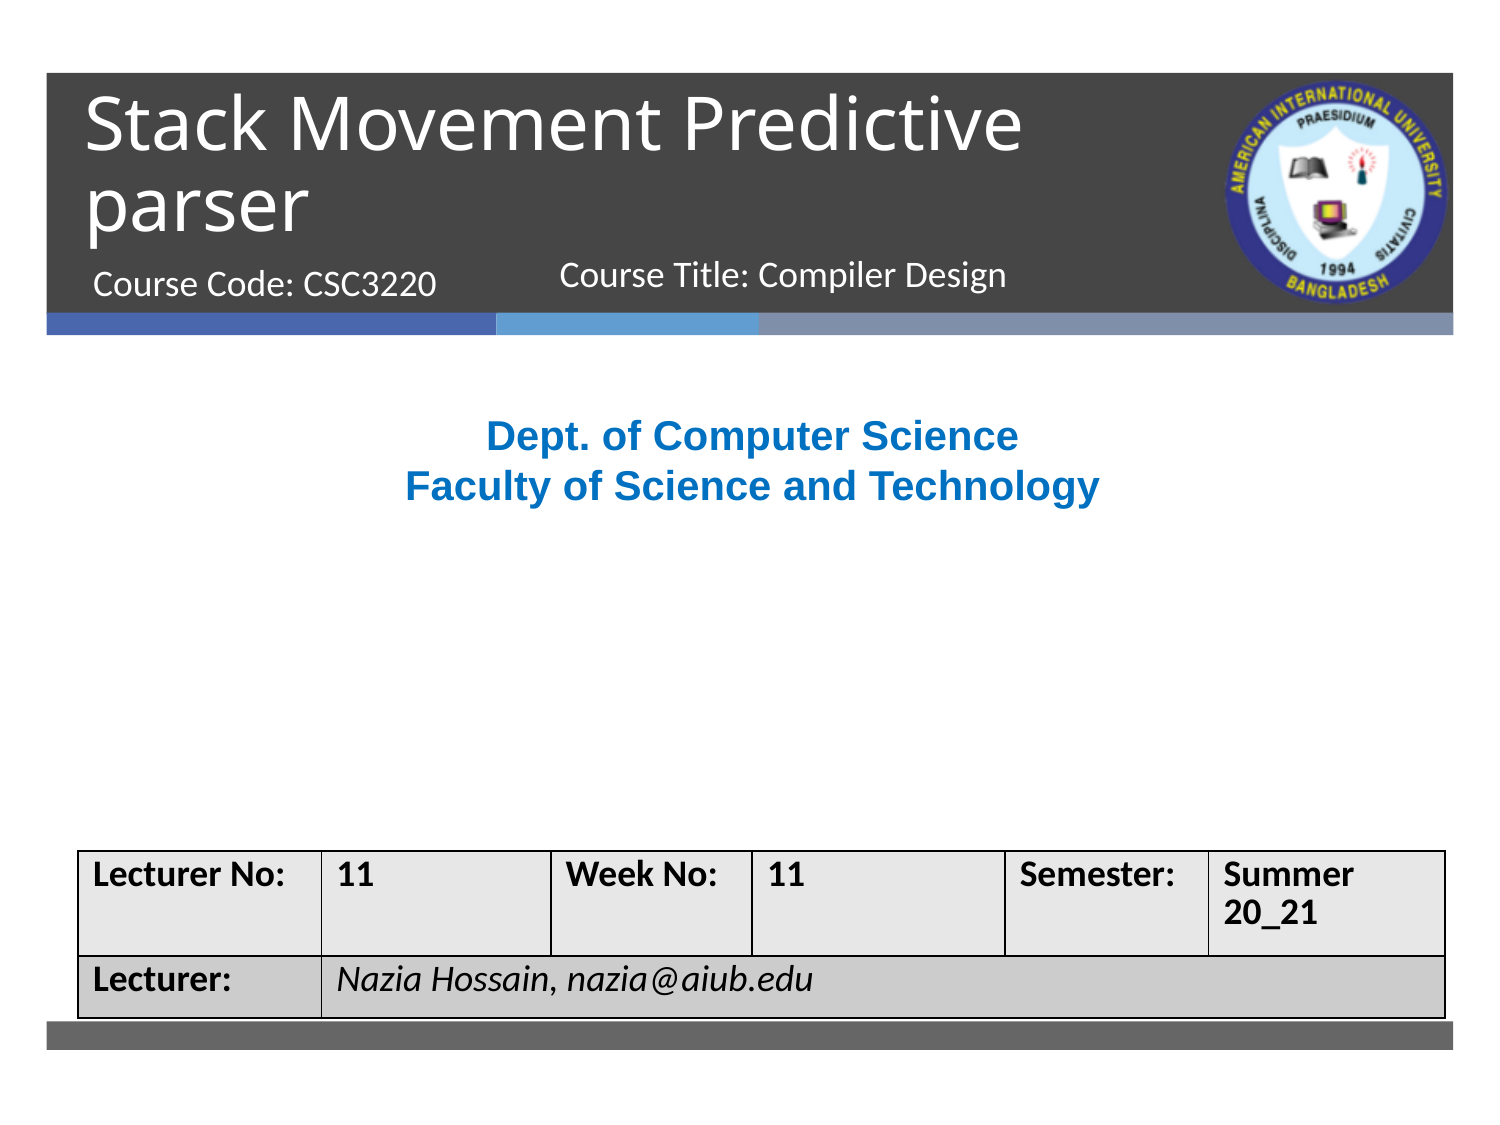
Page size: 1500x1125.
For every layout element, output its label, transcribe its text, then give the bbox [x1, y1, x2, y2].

picture [1228, 75, 1454, 310]
table_header Lecturer No: [79, 852, 321, 955]
text_box Dept. of Computer Science Faculty of Science and Technology [12, 401, 1493, 517]
table_header Semester: [1006, 852, 1208, 955]
table_header 11 [753, 852, 1004, 955]
text_box Course Title: Compiler Design [544, 252, 1228, 332]
table_header 11 [322, 852, 550, 955]
table_cell Nazia Hossain, nazia@aiub.edu [322, 957, 1444, 1017]
title Stack Movement Predictive parser [69, 75, 1351, 255]
table_cell Lecturer: [79, 957, 321, 1017]
subtitle Course Code: CSC3220 [78, 251, 536, 331]
table_header Summer 20_21 [1209, 852, 1444, 955]
table_header Week No: [552, 852, 751, 955]
